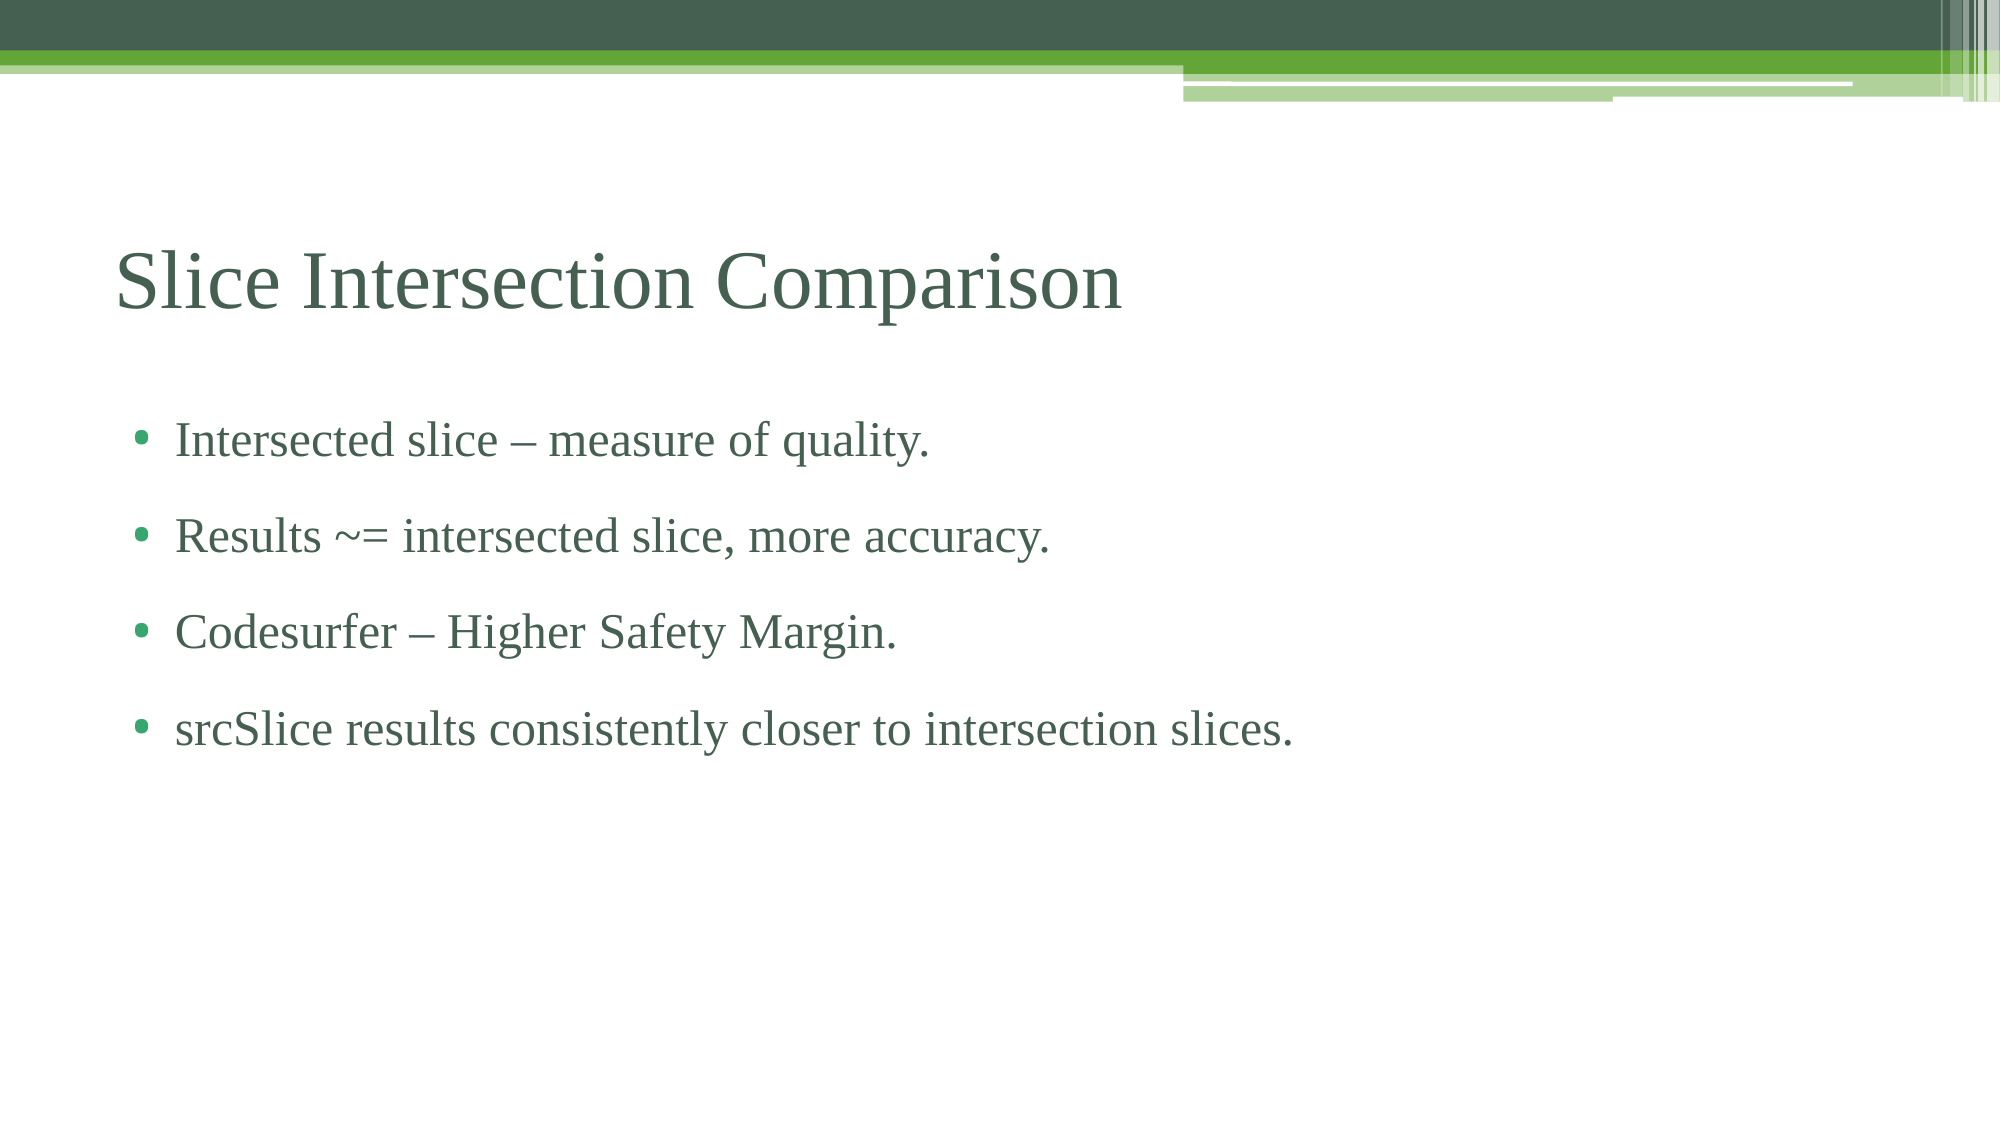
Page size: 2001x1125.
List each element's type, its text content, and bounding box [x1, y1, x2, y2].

title Slice Intersection Comparison [99, 187, 1900, 363]
list Intersected slice – measure of quality. Results ~= intersected slice, more accuracy. Codesurfer – Higher Safety Margin. srcSlice results consistently closer to intersection slices. [99, 368, 1900, 1079]
